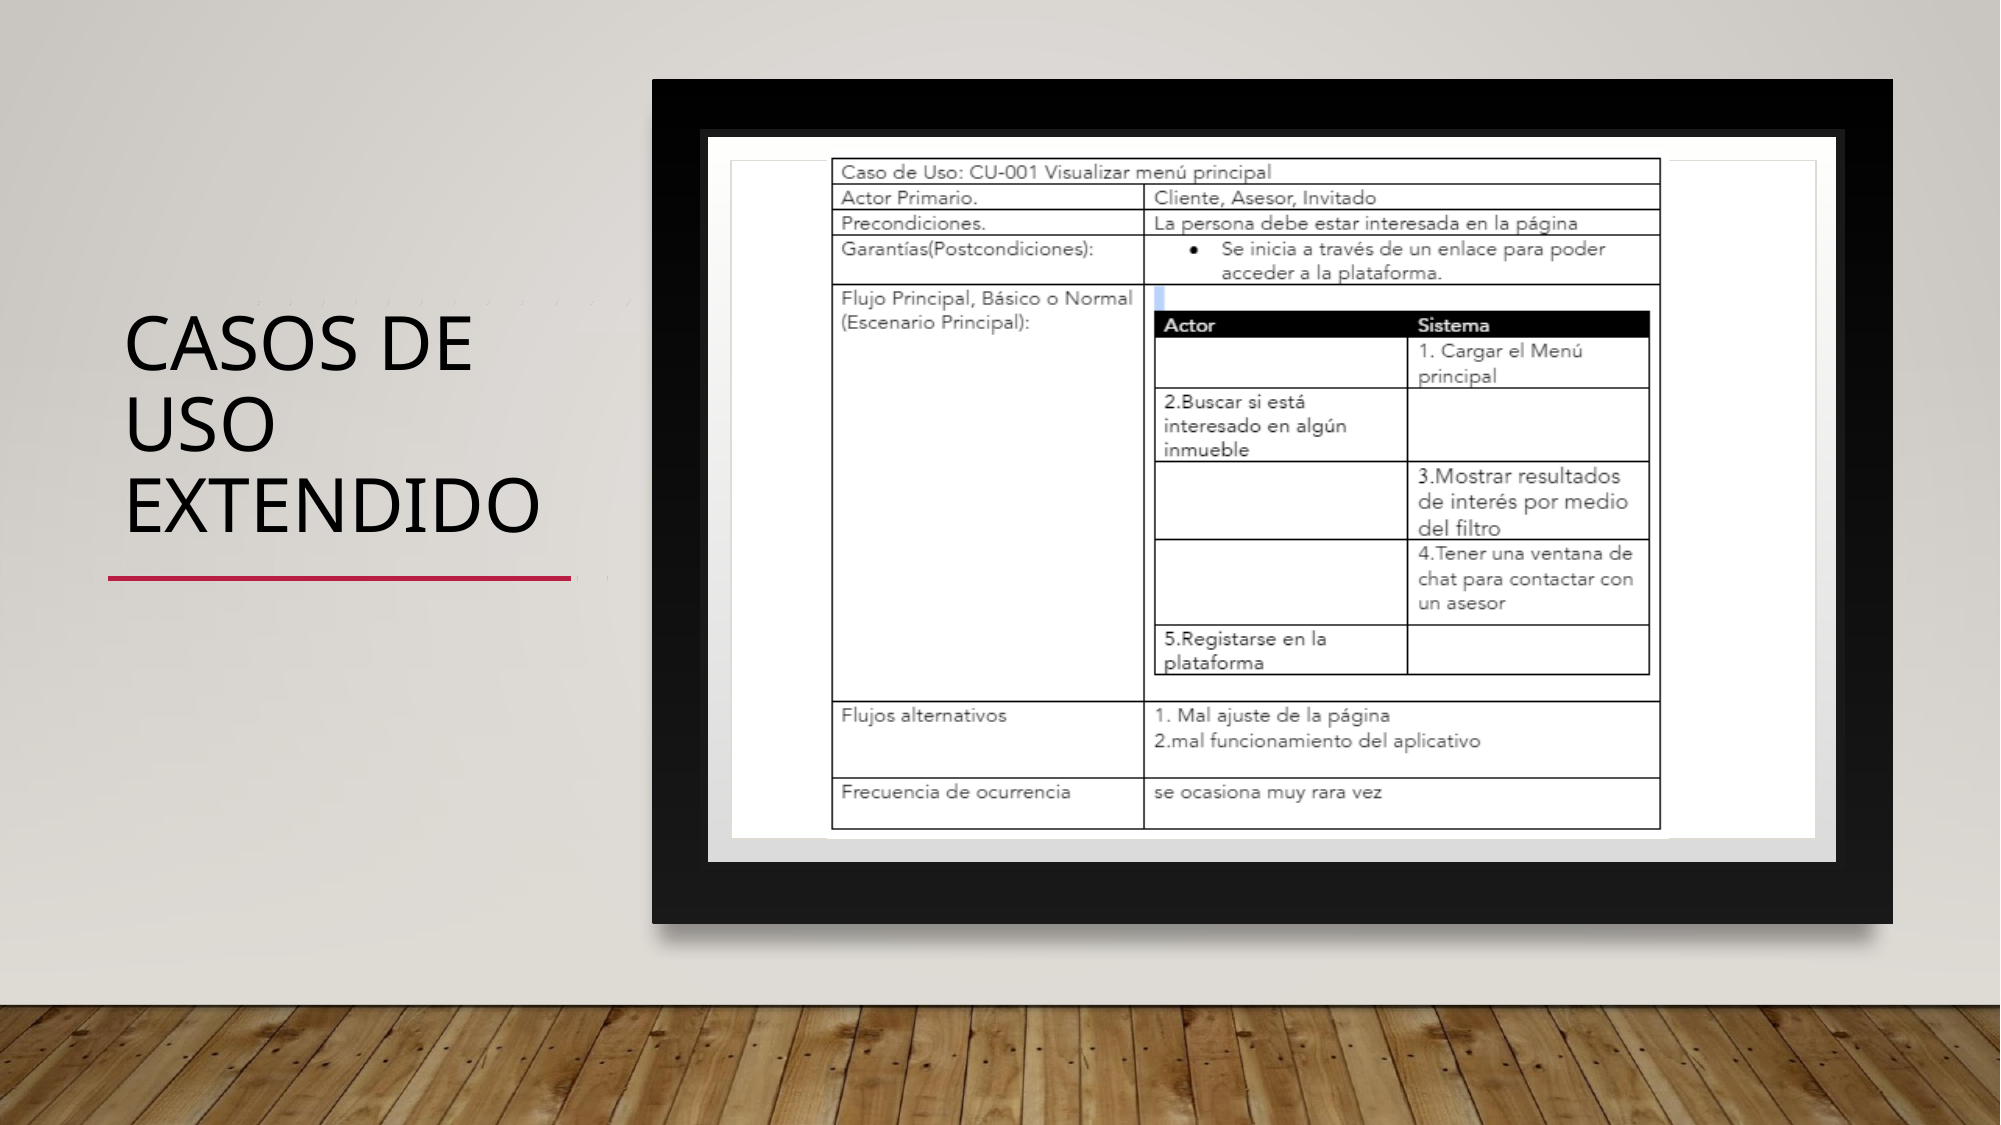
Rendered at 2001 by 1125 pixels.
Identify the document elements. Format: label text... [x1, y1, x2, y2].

text_box [0, 0, 2000, 331]
picture [0, 1006, 2000, 1125]
text_box [0, 331, 2000, 1003]
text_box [652, 78, 1894, 924]
title CASOS DE USO EXTENDIDO [108, 241, 572, 549]
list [827, 148, 1669, 840]
